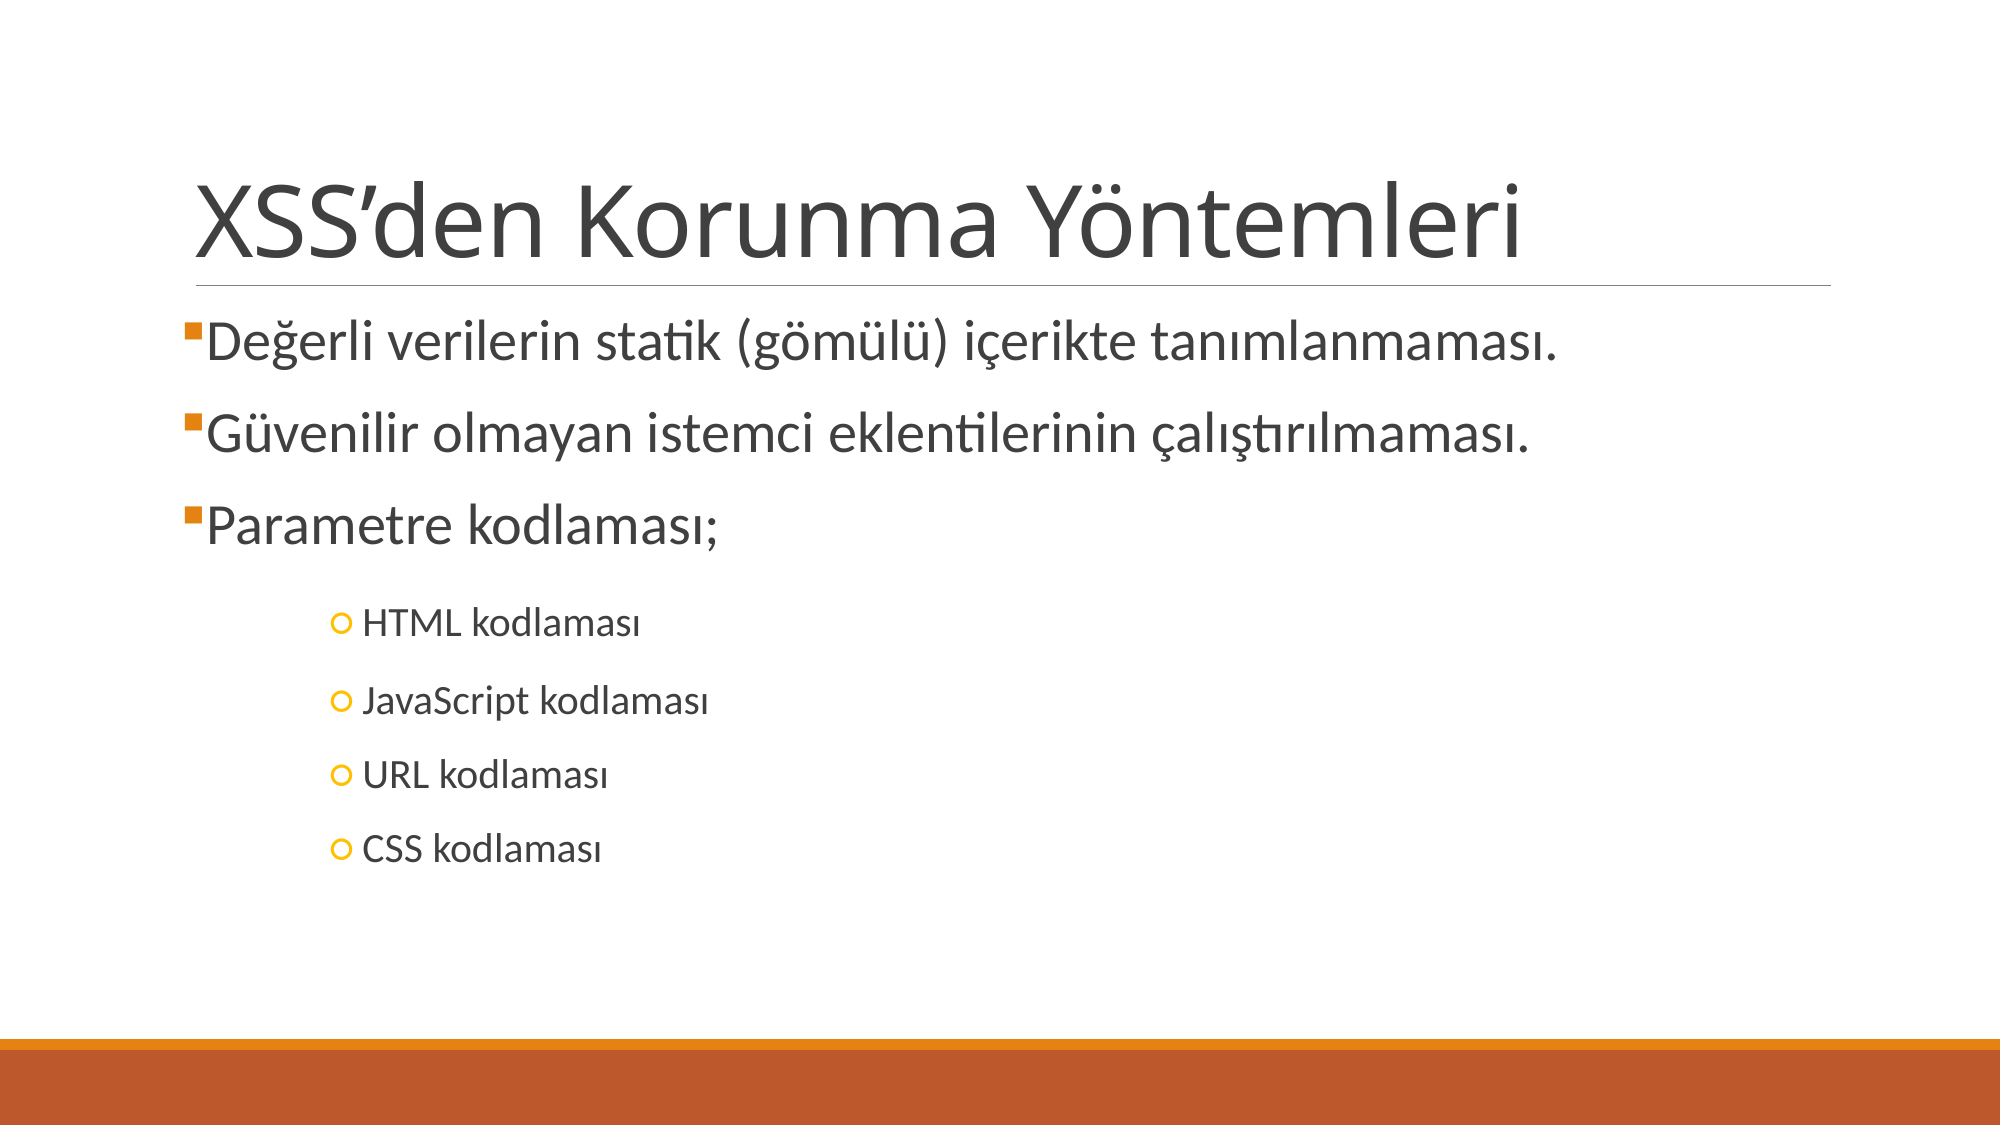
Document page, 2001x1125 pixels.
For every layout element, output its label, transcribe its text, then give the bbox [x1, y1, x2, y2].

list Değerli verilerin statik (gömülü) içerikte tanımlanmaması. Güvenilir olmayan istemci eklentilerinin çalıştırılmaması. Parametre kodlaması; ○ HTML kodlaması ○ JavaScript kodlaması ○ URL kodlaması ○ CSS kodlaması [180, 302, 1830, 963]
title XSS’den Korunma Yöntemleri [180, 47, 1830, 285]
